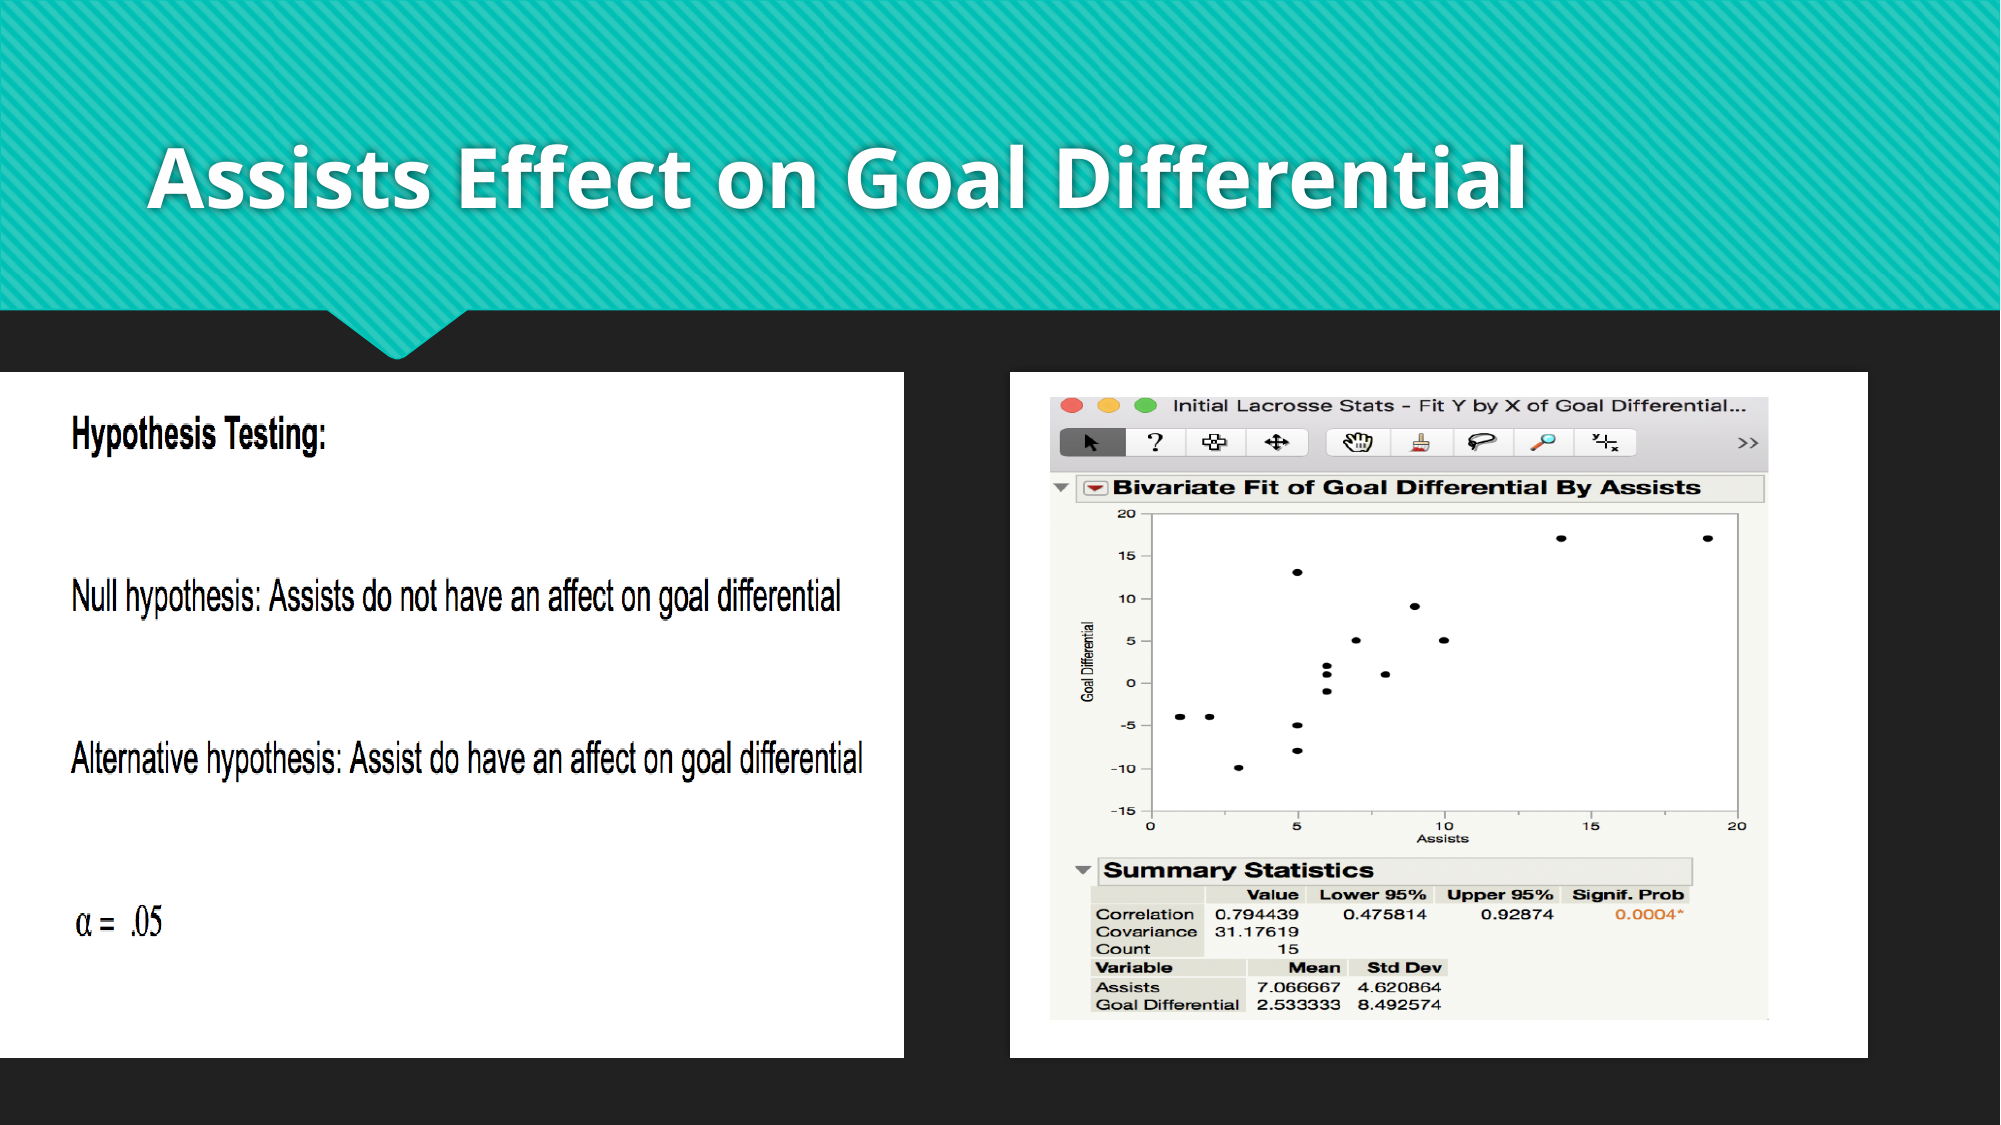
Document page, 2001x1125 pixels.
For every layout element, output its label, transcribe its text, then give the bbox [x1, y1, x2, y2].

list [1010, 372, 1868, 1059]
picture [0, 372, 905, 1059]
title Assists Effect on Goal Differential [132, 73, 1868, 233]
